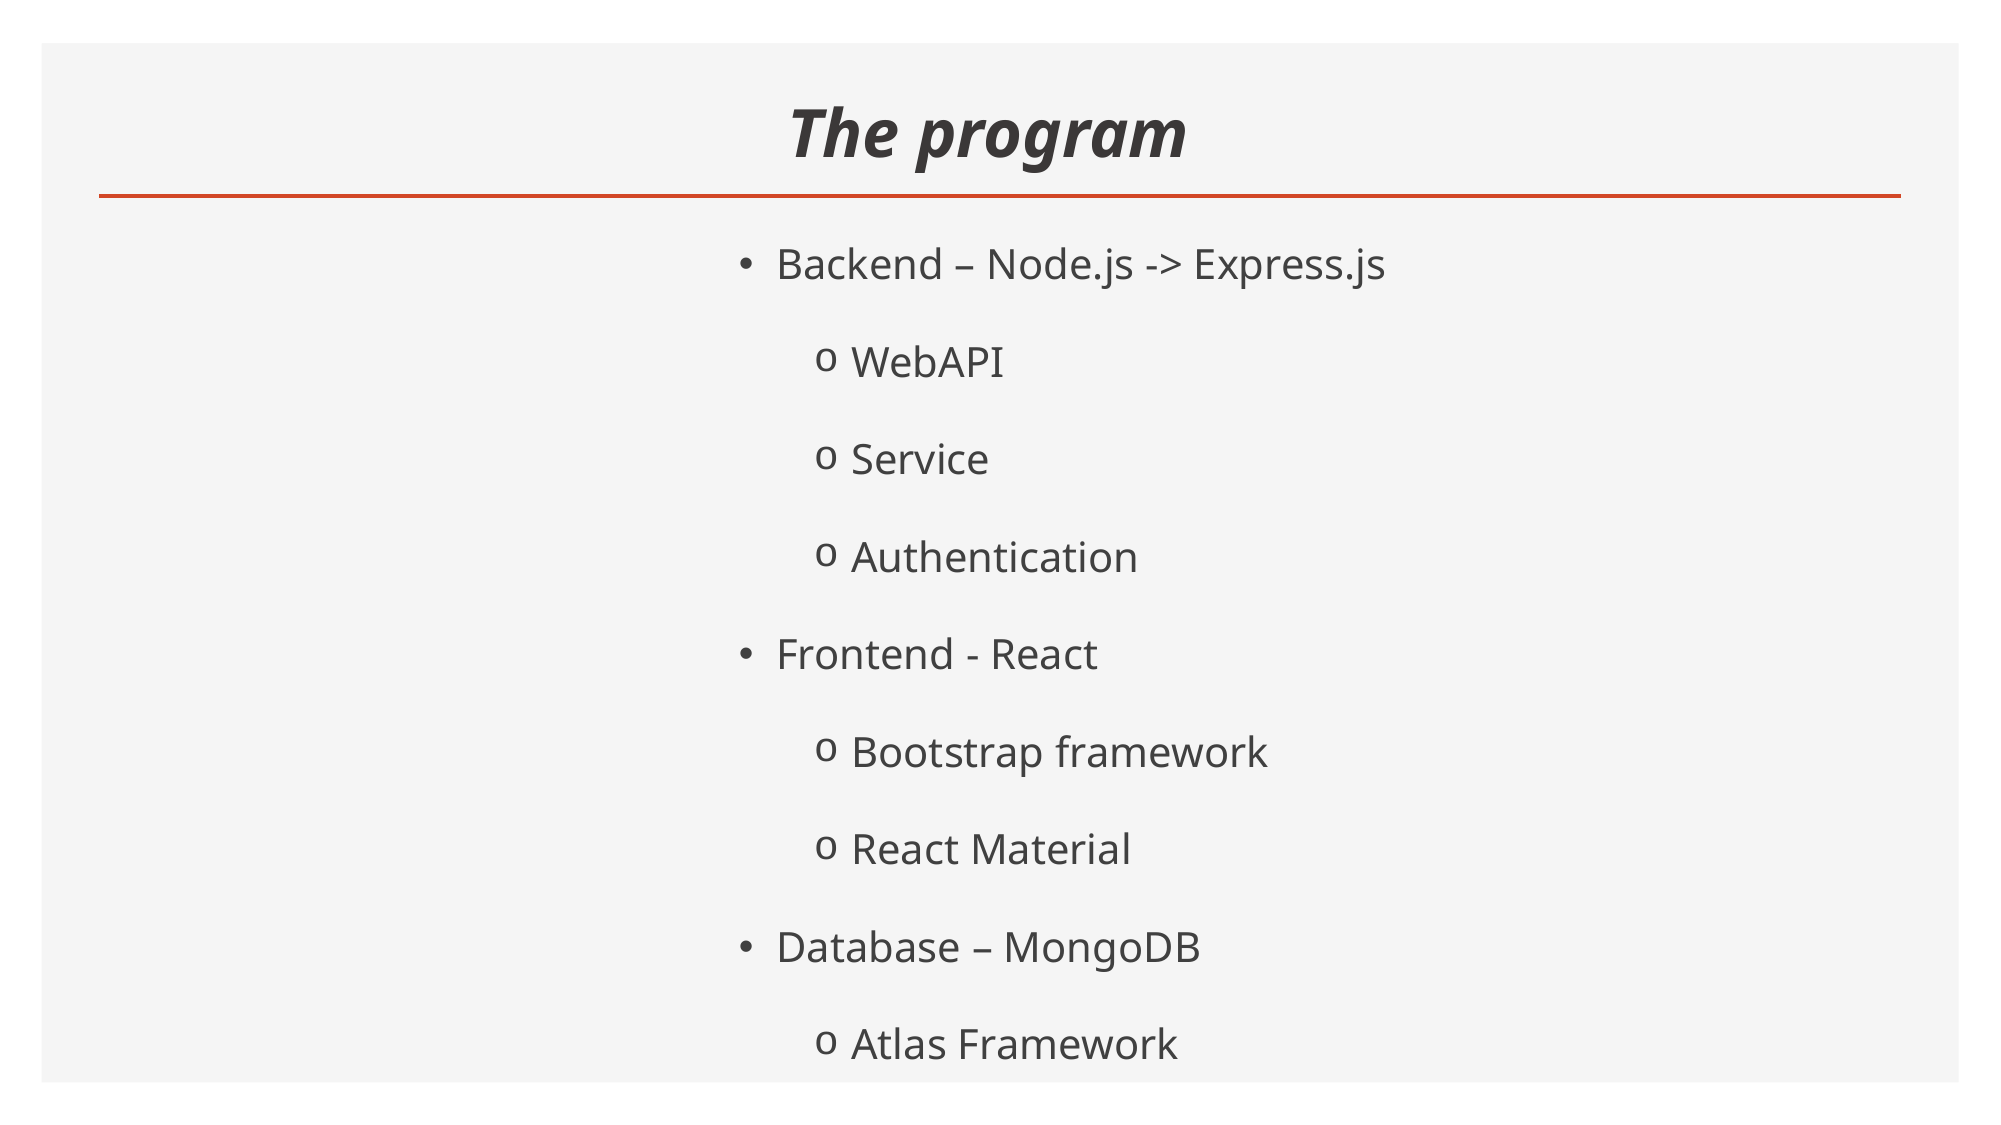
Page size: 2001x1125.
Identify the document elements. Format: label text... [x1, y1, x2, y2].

text_box Backend – Node.js -> Express.js WebAPI Service Authentication Frontend - React Bootstrap framework React Material Database – MongoDB Atlas Framework [723, 220, 1496, 1052]
title The program [85, 73, 1892, 179]
